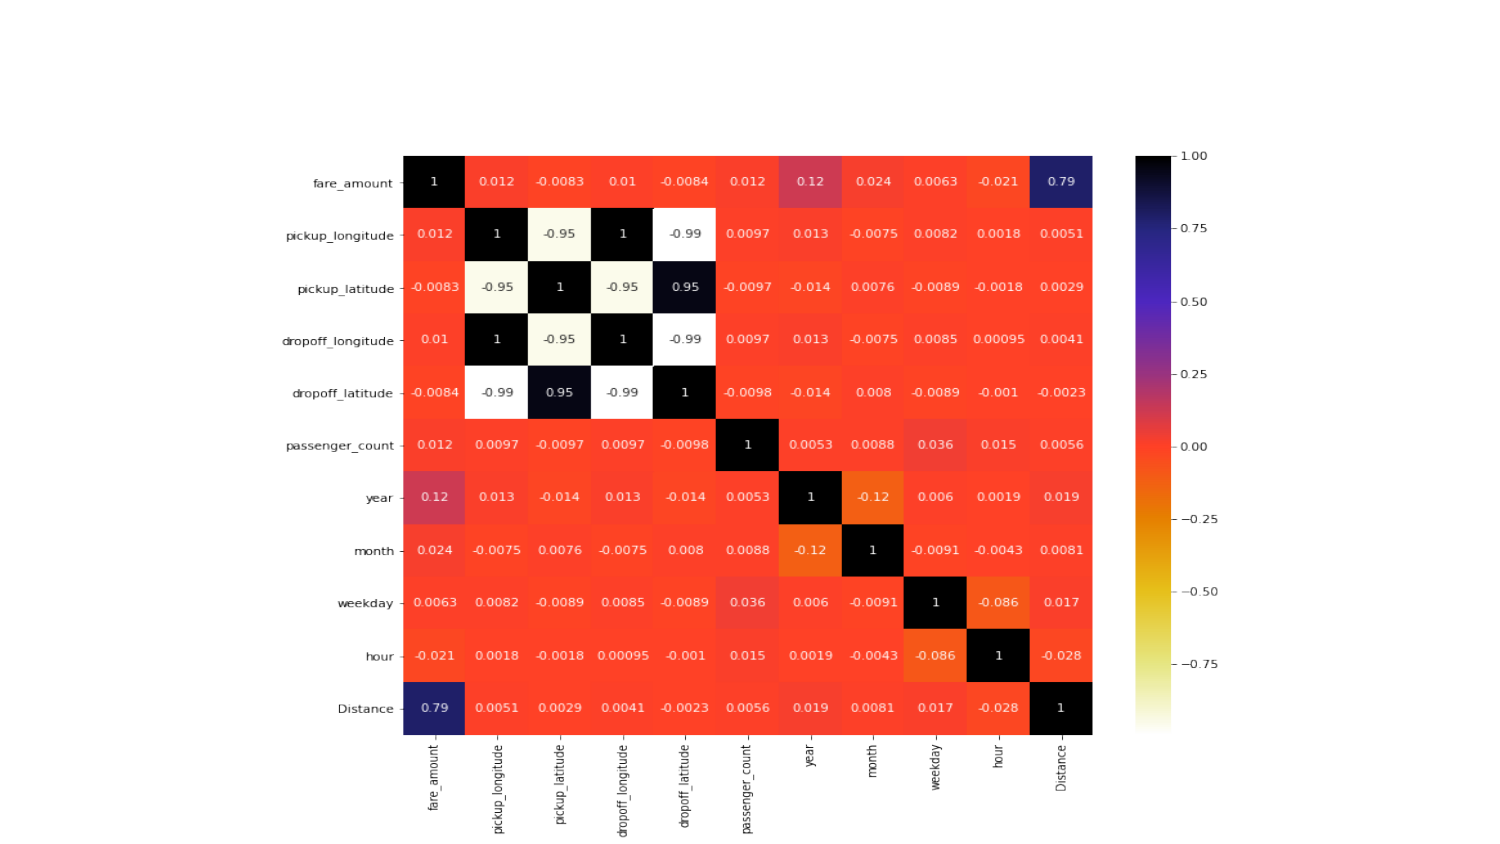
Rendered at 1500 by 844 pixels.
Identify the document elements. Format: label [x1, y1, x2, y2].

picture [272, 144, 1228, 844]
